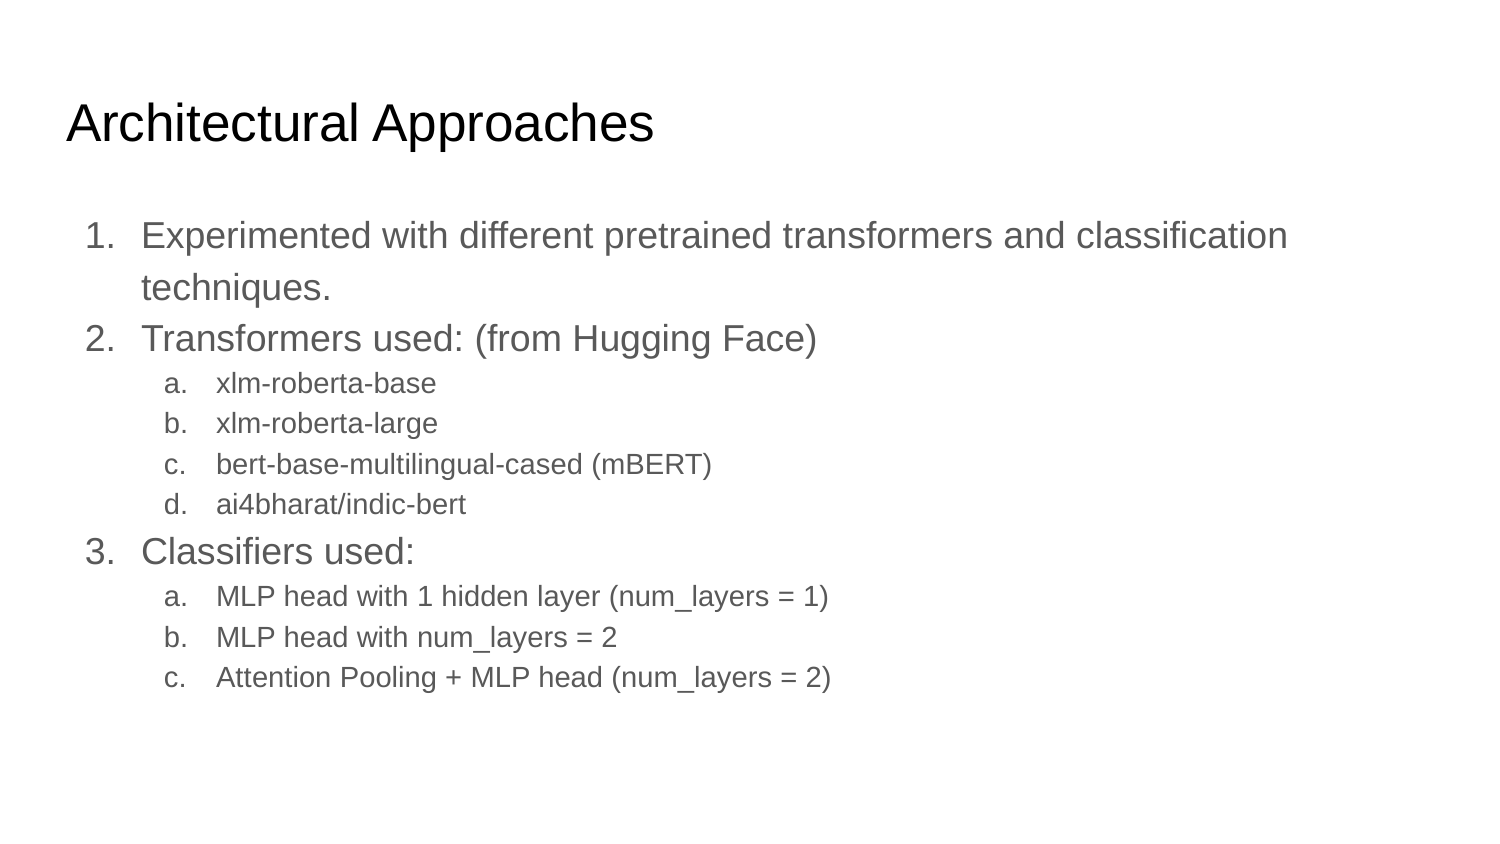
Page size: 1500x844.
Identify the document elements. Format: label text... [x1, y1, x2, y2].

title Architectural Approaches [51, 72, 1449, 167]
list Experimented with different pretrained transformers and classification techniques. Transformers used: (from Hugging Face) xlm-roberta-base xlm-roberta-large bert-base-multilingual-cased (mBERT) ai4bharat/indic-bert Classifiers used: MLP head with 1 hidden layer (num_layers = 1) MLP head with num_layers = 2 Attention Pooling + MLP head (num_layers = 2) [51, 189, 1449, 750]
